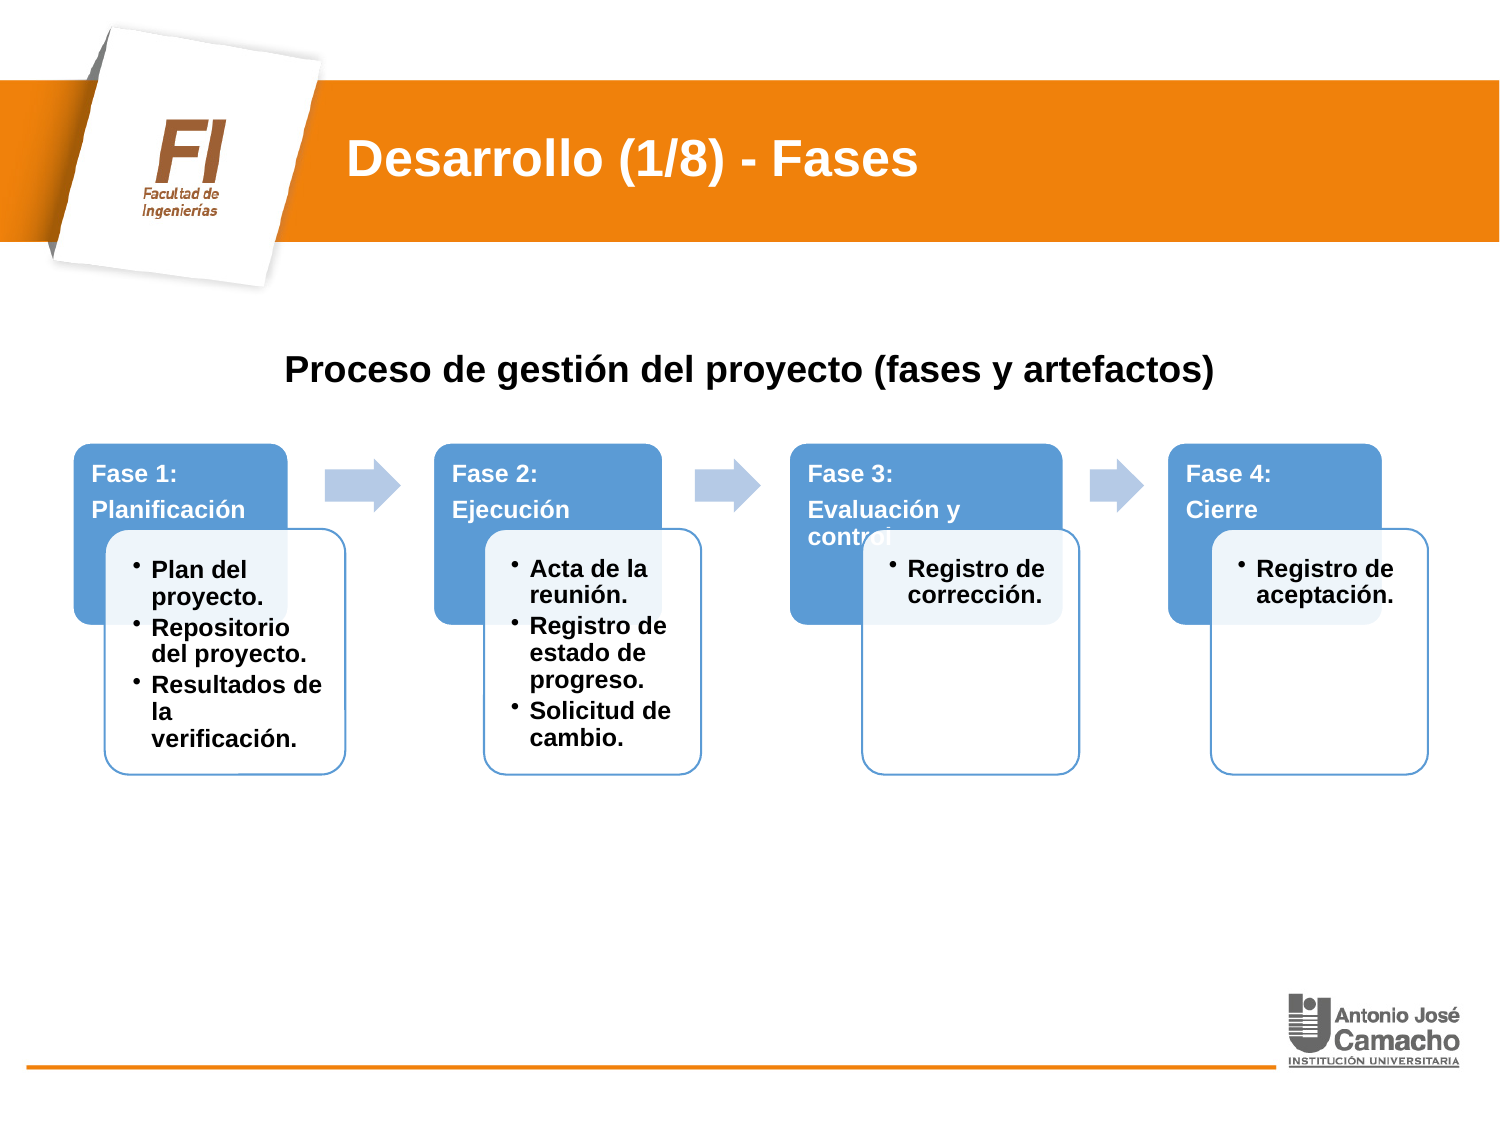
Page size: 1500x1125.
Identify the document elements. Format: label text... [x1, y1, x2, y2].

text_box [71, 438, 1429, 779]
title Desarrollo (1/8) - Fases [331, 96, 1456, 223]
picture [0, 0, 1500, 1125]
list Proceso de gestión del proyecto (fases y artefactos) [266, 342, 1234, 406]
